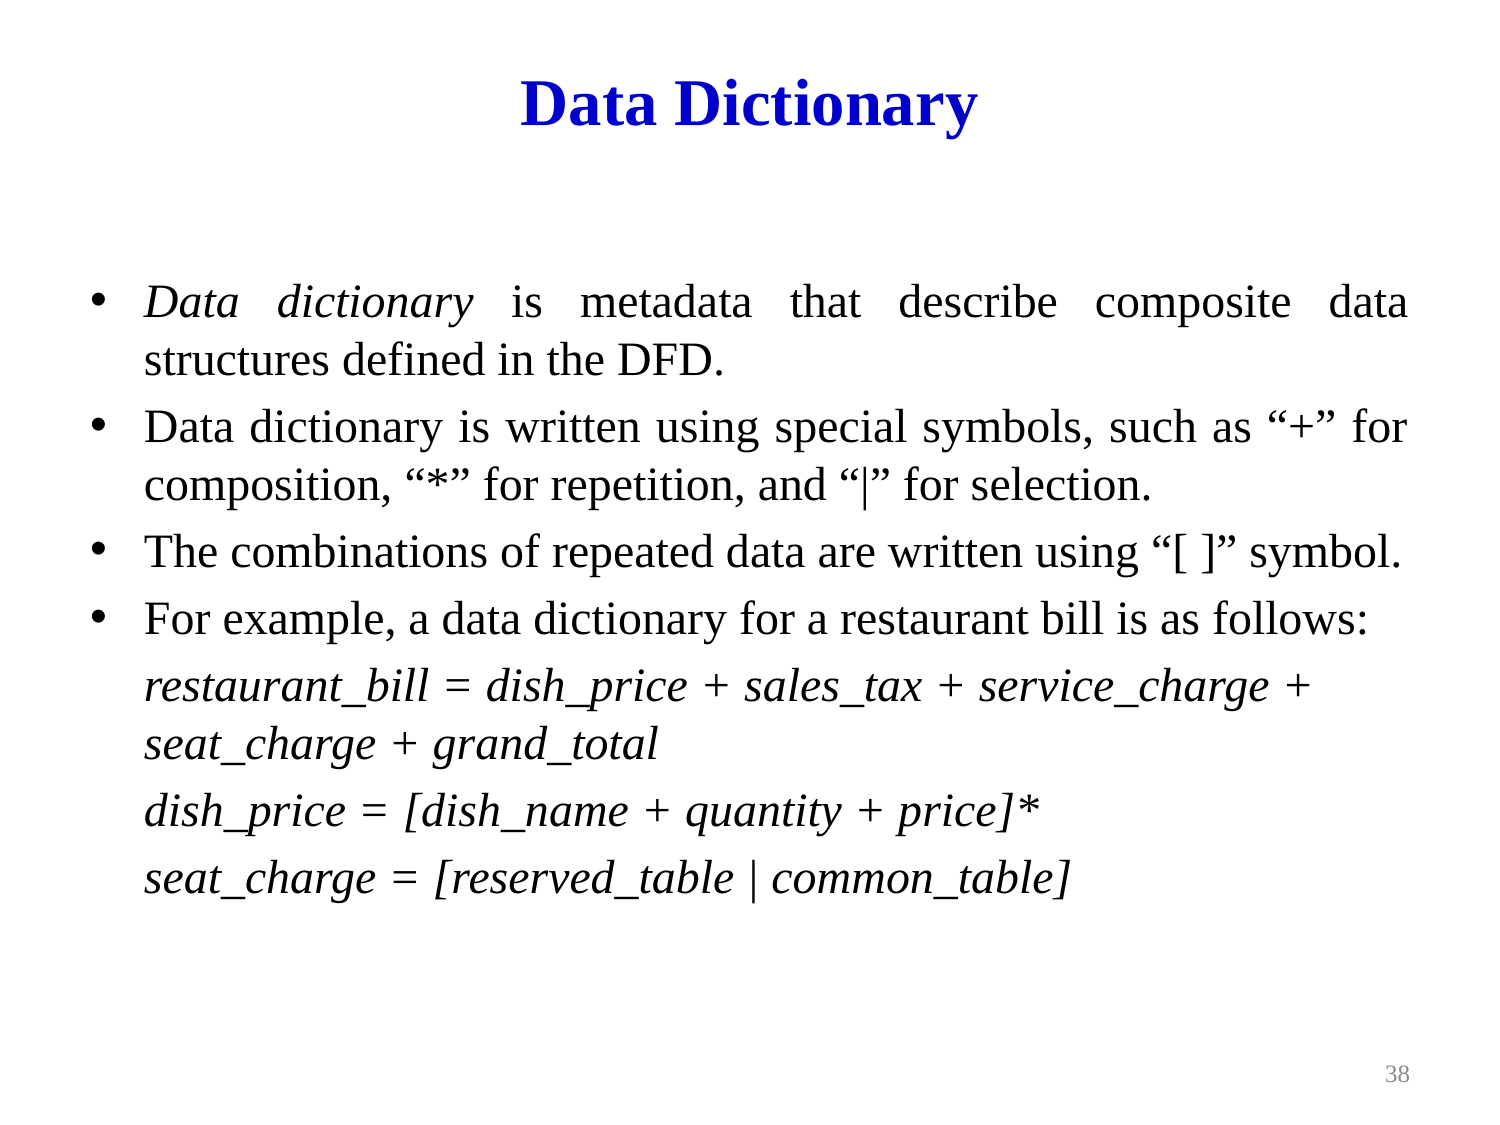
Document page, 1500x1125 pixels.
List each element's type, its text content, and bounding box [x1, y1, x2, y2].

list Data dictionary is metadata that describe composite data structures defined in the DFD. Data dictionary is written using special symbols, such as “+” for composition, “*” for repetition, and “|” for selection. The combinations of repeated data are written using “[ ]” symbol. For example, a data dictionary for a restaurant bill is as follows: restaurant_bill = dish_price + sales_tax + service_charge + seat_charge + grand_total dish_price = [dish_name + quantity + price]* seat_charge = [reserved_table | common_table] [75, 262, 1425, 1005]
title Data Dictionary [75, 45, 1425, 233]
slide_number 38 [1074, 1042, 1425, 1103]
